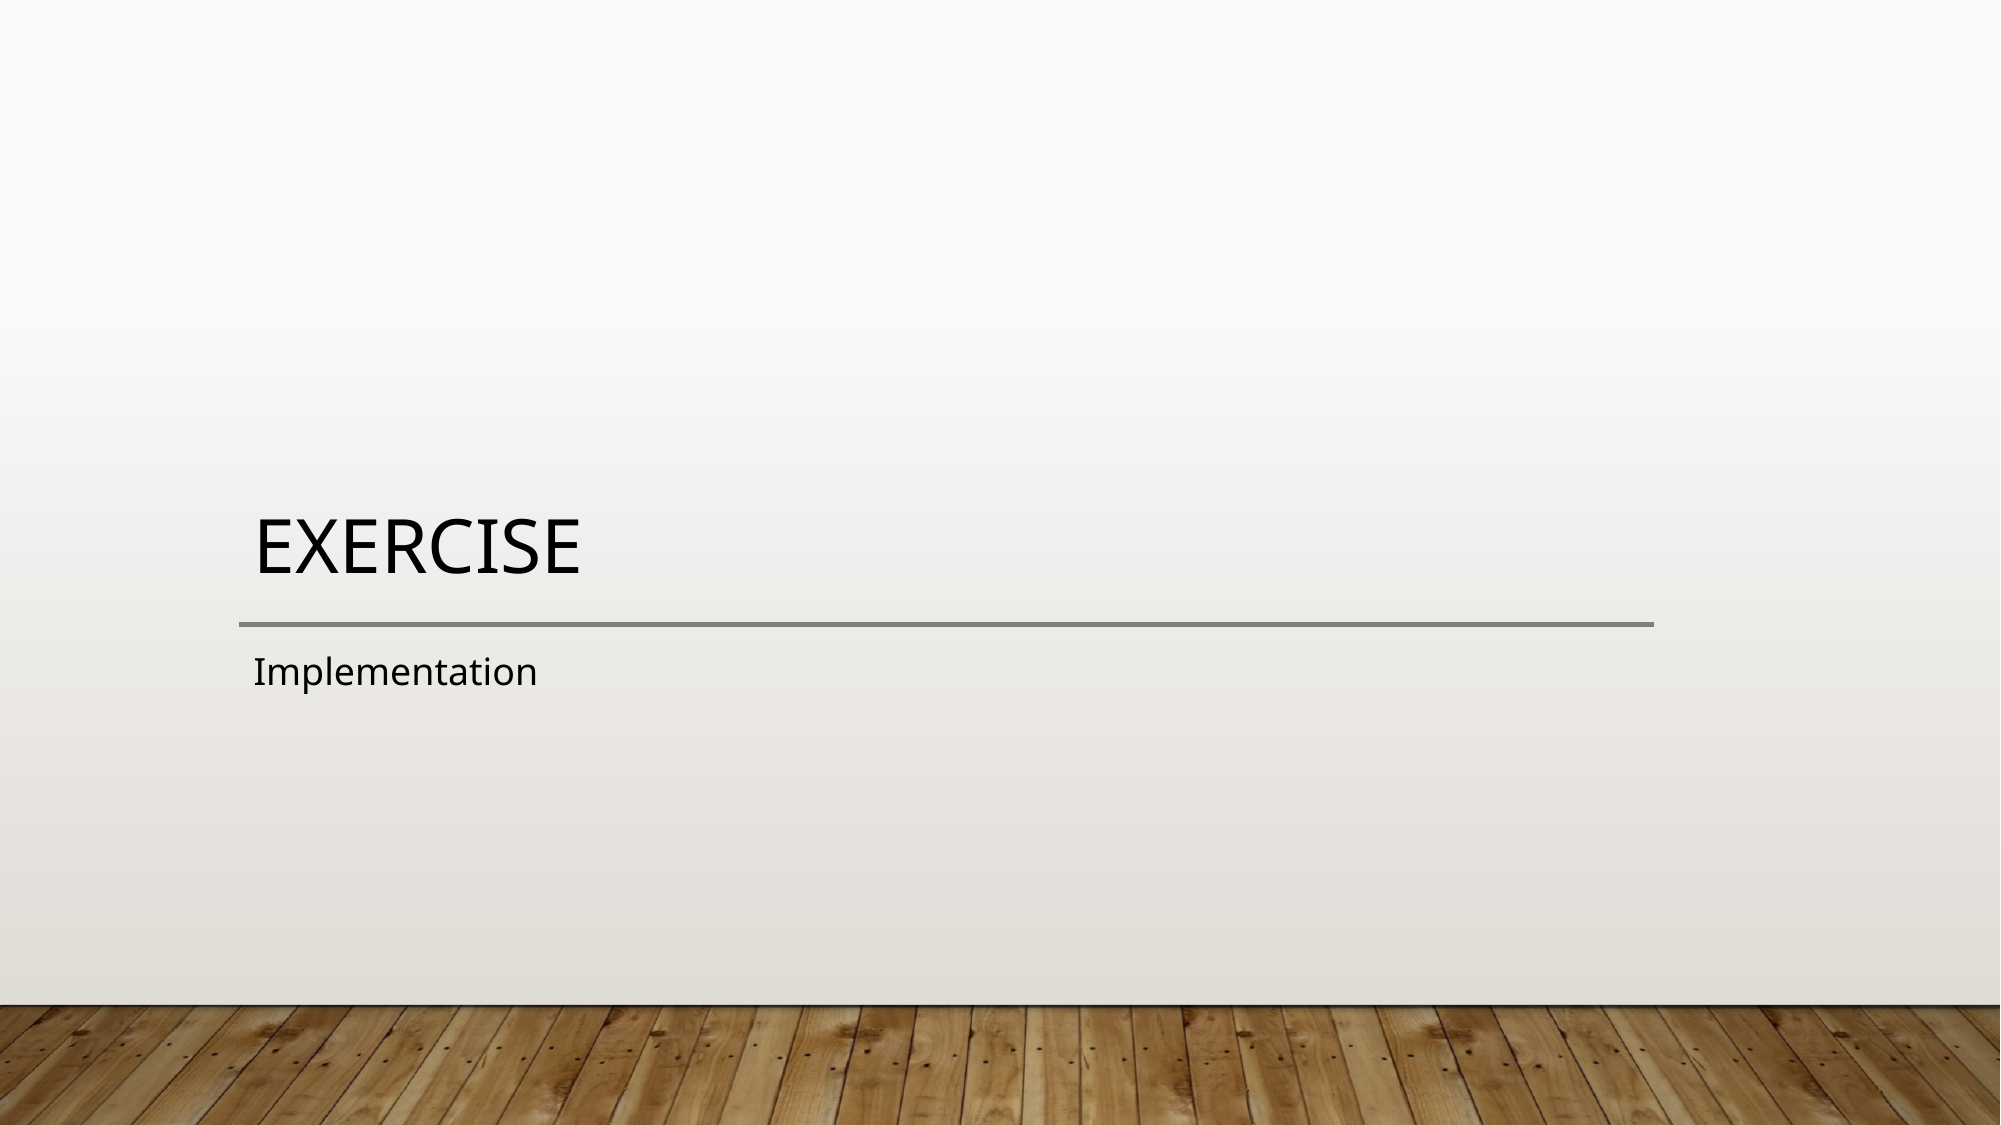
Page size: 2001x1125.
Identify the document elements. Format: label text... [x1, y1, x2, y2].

list Implementation [238, 624, 1655, 791]
title Exercise [238, 288, 1657, 598]
picture [0, 1005, 2000, 1125]
